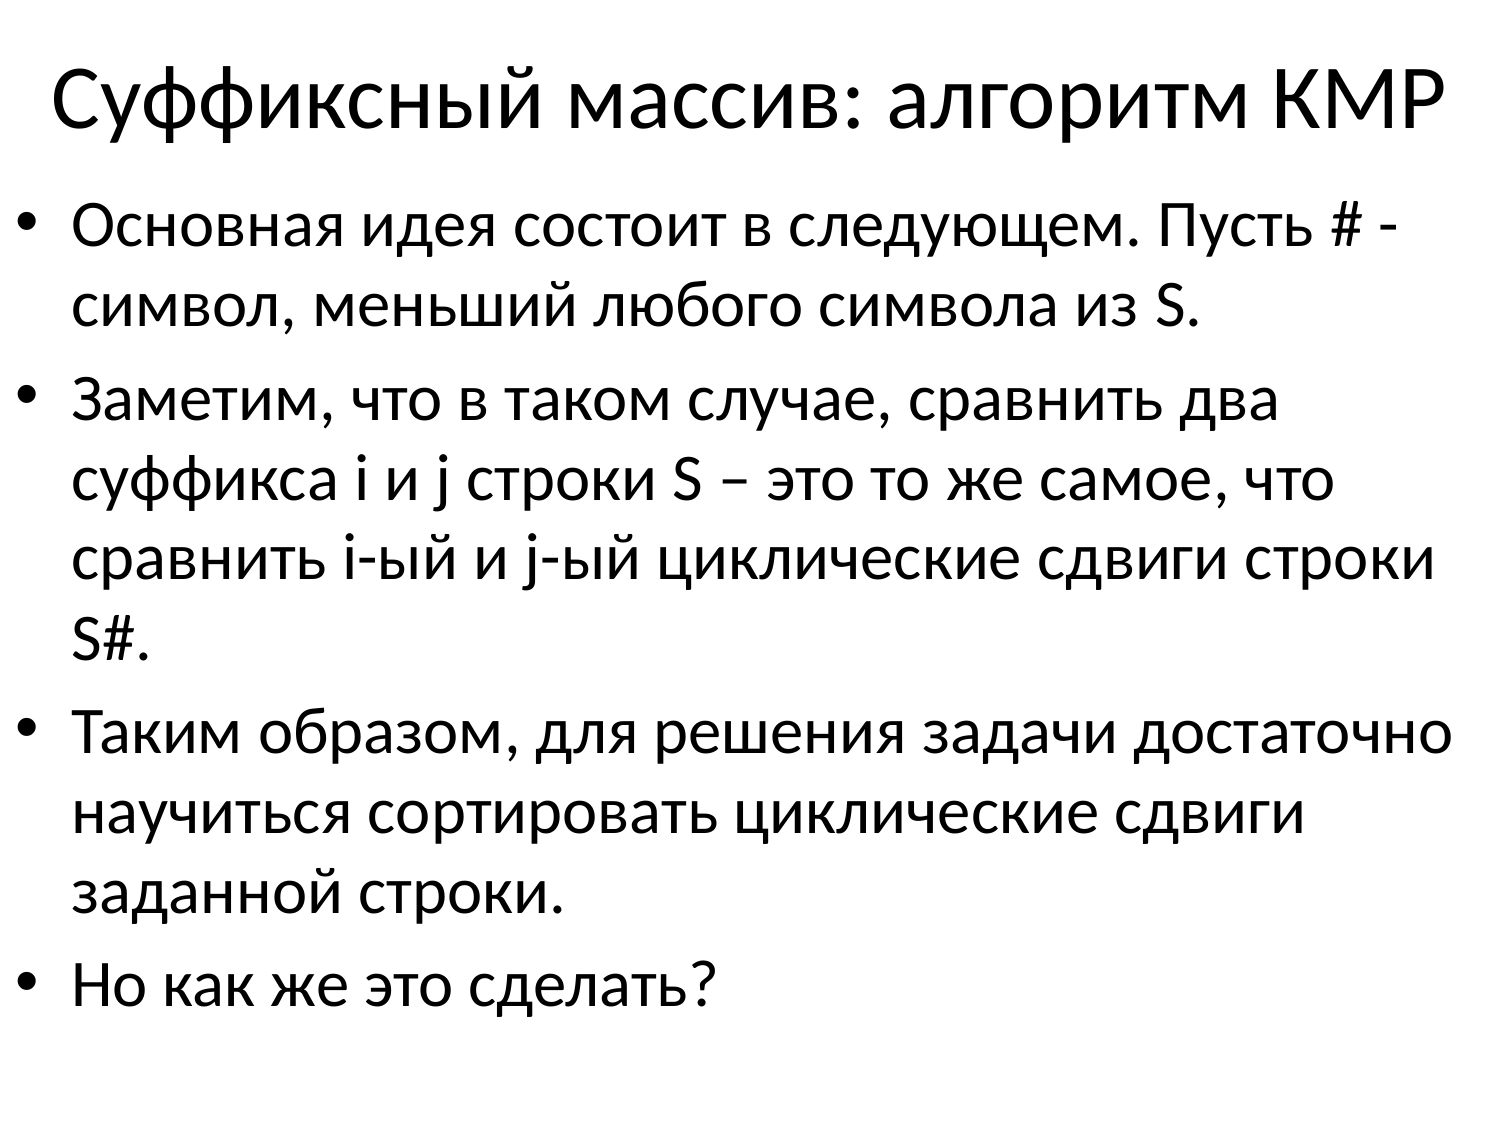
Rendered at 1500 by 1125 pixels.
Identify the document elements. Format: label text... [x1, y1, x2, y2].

title Суффиксный массив: алгоритм КМР [0, 0, 1500, 172]
list Основная идея состоит в следующем. Пусть # - символ, меньший любого символа из S. Заметим, что в таком случае, сравнить два суффикса i и j строки S – это то же самое, что сравнить i-ый и j-ый циклические сдвиги строки S#. Таким образом, для решения задачи достаточно научиться сортировать циклические сдвиги заданной строки. Но как же это сделать? [0, 172, 1500, 1125]
